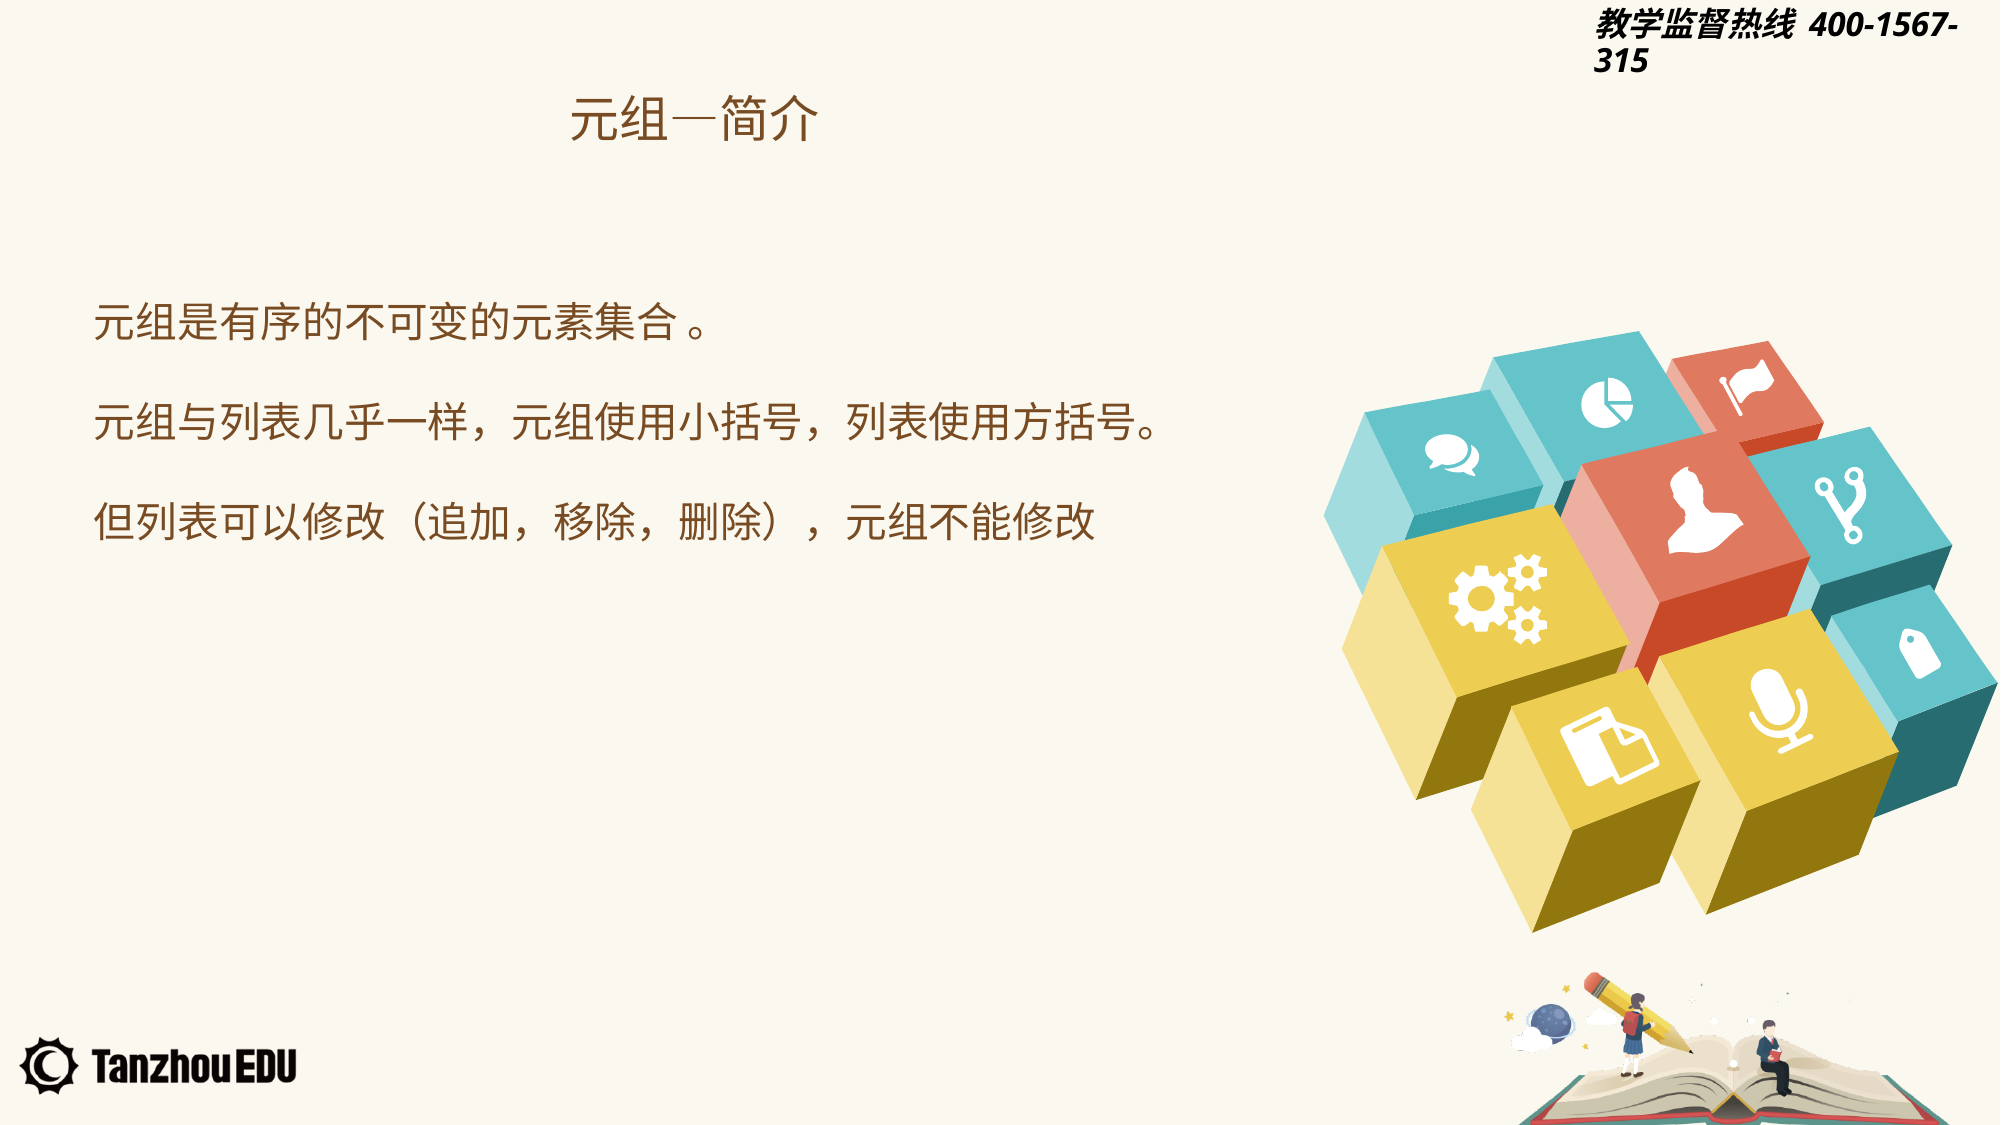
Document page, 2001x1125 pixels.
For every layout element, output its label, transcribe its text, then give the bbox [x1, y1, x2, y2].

picture [0, 1005, 321, 1125]
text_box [1618, 608, 1900, 915]
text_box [1470, 666, 1701, 933]
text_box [1811, 584, 1998, 825]
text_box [1323, 389, 1544, 619]
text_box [1341, 504, 1631, 801]
picture [1499, 942, 1986, 1125]
text_box 元组—简介 [364, 80, 1026, 156]
text_box 元组是有序的不可变的元素集合 。 元组与列表几乎一样，元组使用小括号，列表使用方括号。 但列表可以修改（追加，移除，删除），元组不能修改 [78, 288, 1311, 604]
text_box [1713, 426, 1953, 584]
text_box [1452, 331, 1713, 427]
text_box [1540, 427, 1811, 608]
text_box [1713, 340, 1825, 426]
